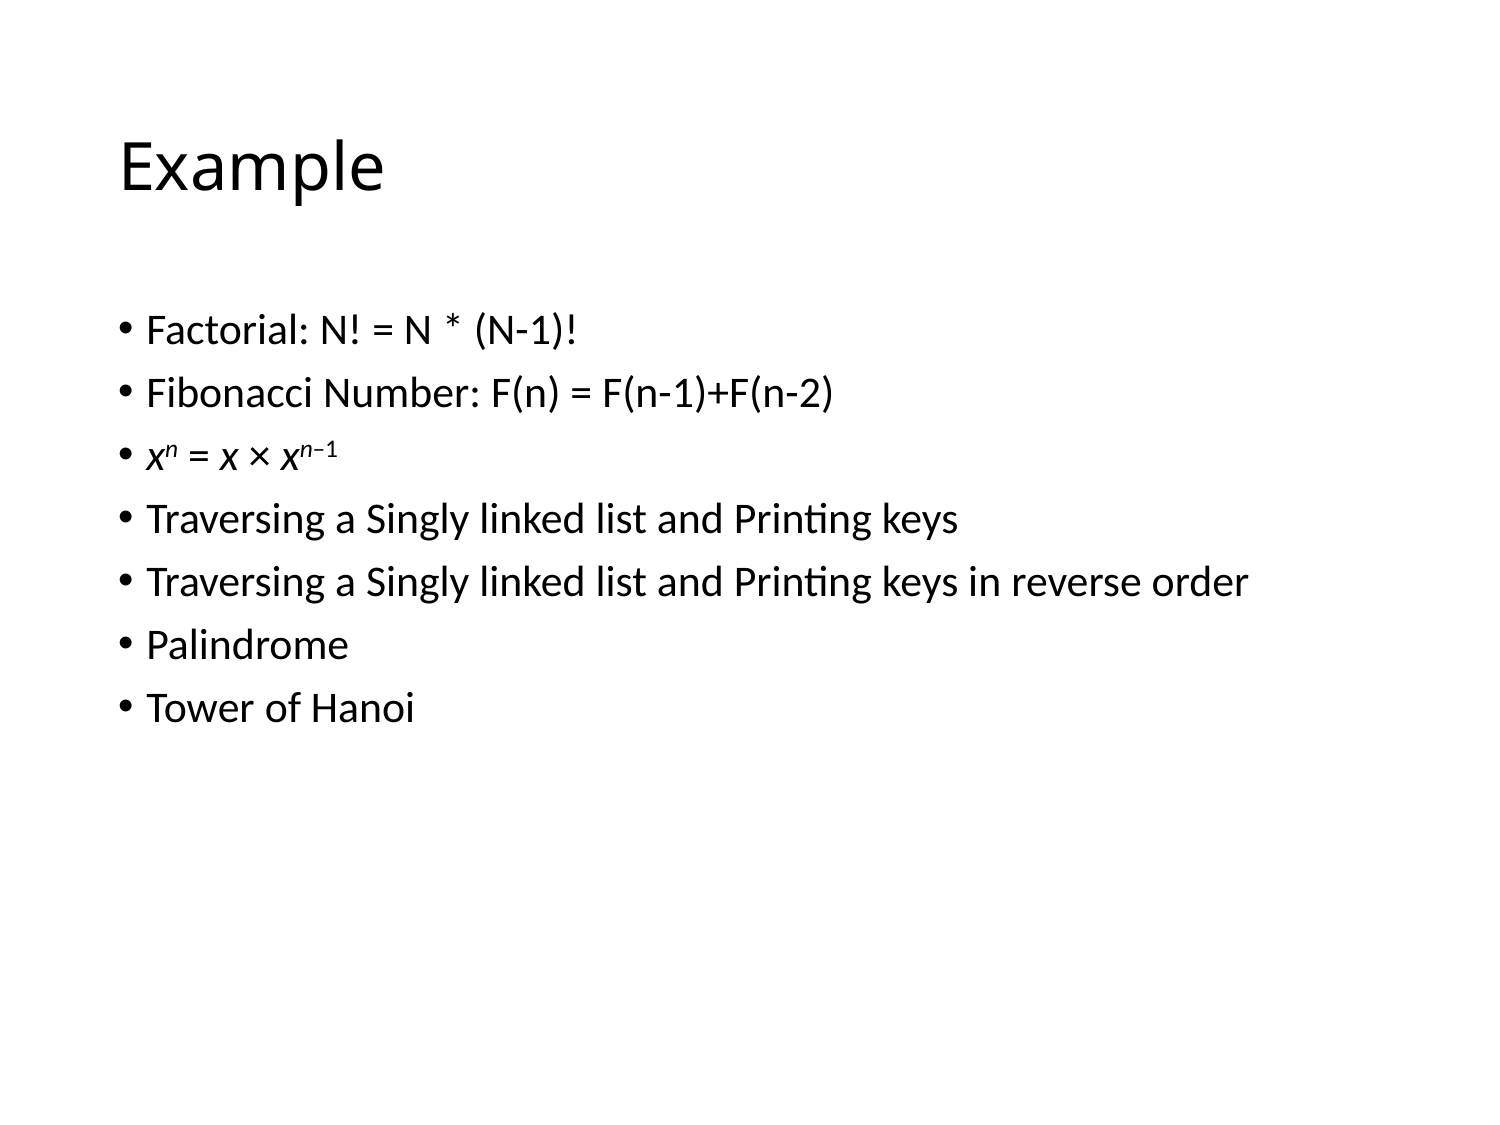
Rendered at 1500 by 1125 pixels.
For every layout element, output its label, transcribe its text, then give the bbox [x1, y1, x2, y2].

title Example [103, 59, 1397, 278]
list Factorial: N! = N * (N-1)! Fibonacci Number: F(n) = F(n-1)+F(n-2) xn = x × xn–1 Traversing a Singly linked list and Printing keys Traversing a Singly linked list and Printing keys in reverse order Palindrome Tower of Hanoi [103, 299, 1397, 1014]
